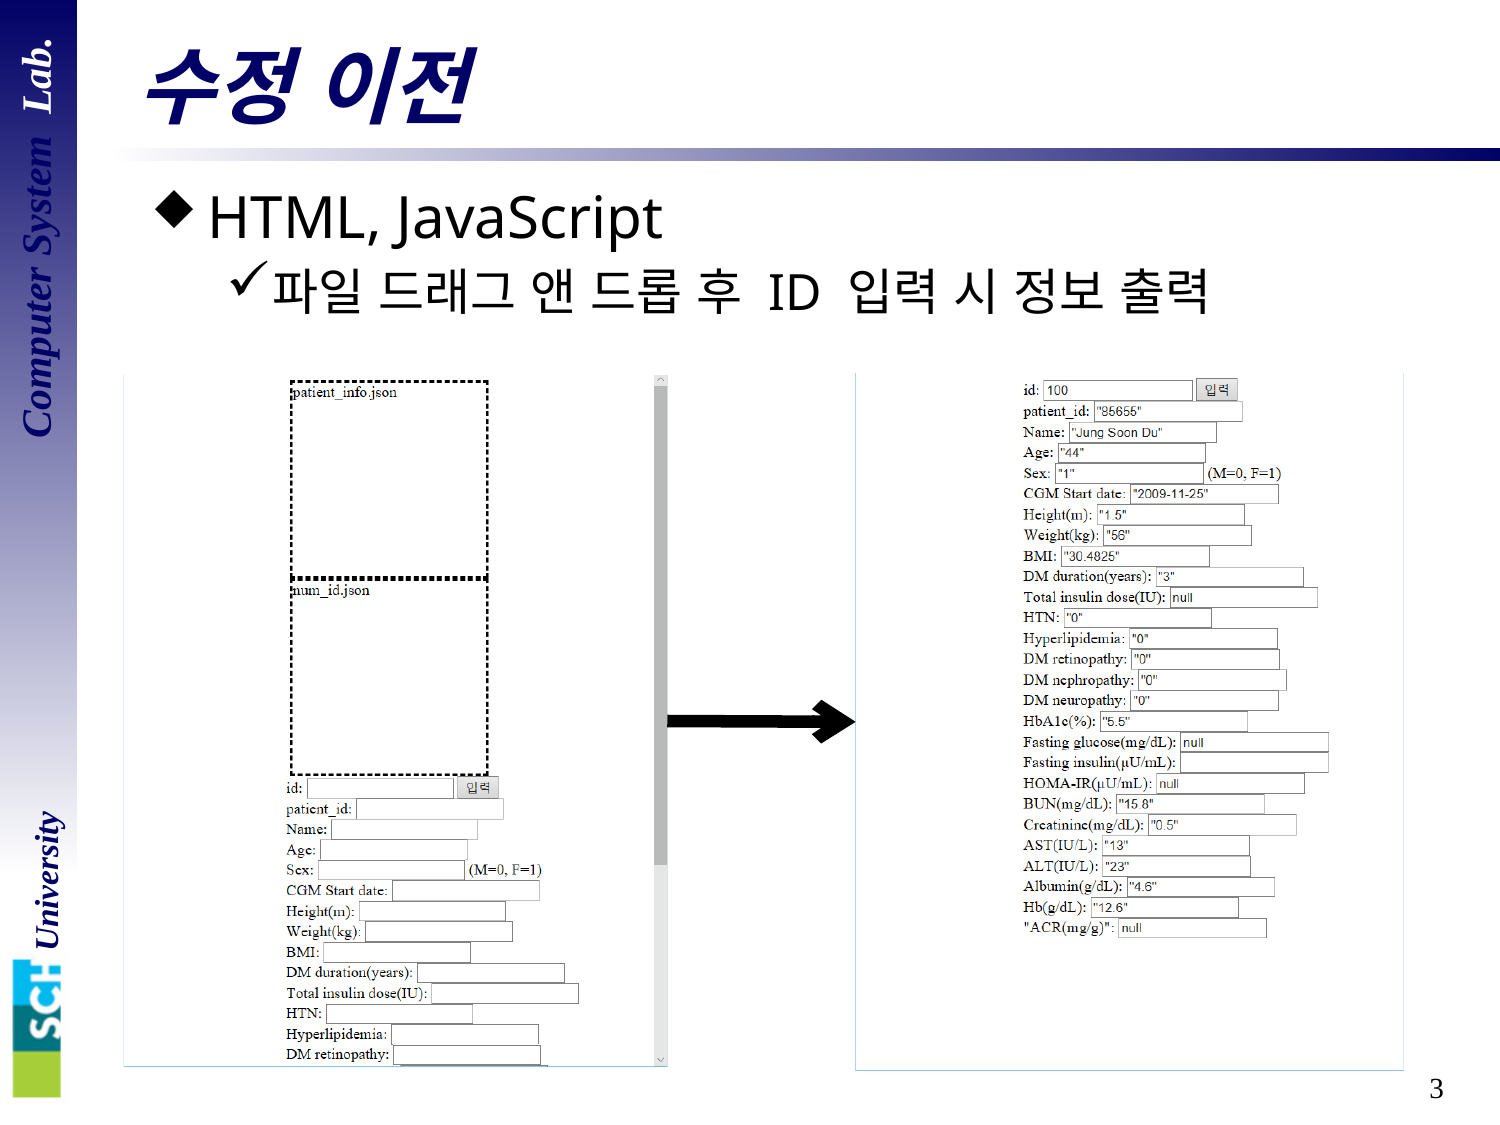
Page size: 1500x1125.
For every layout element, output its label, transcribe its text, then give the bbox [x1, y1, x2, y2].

list HTML, JavaScript 파일 드래그 앤 드롭 후 ID 입력 시 정보 출력 [135, 172, 1448, 1038]
picture [123, 374, 668, 1067]
picture [855, 373, 1404, 1071]
title 수정 이전 [123, 25, 1460, 143]
picture [5, 952, 69, 1104]
